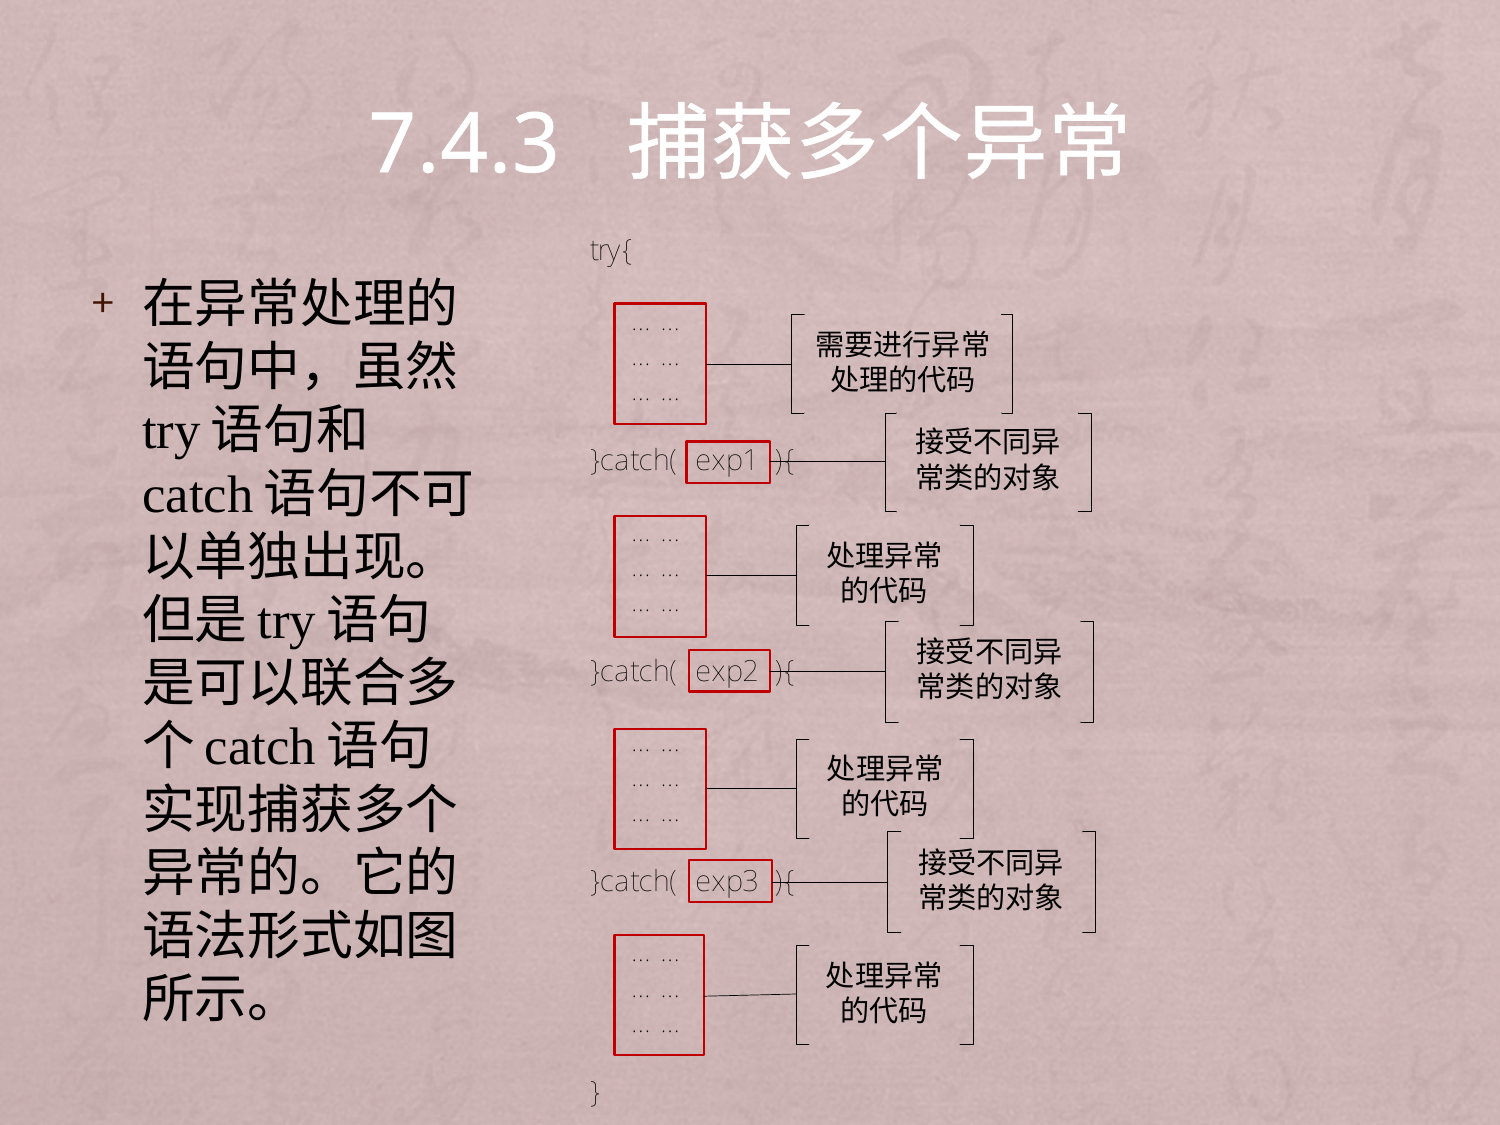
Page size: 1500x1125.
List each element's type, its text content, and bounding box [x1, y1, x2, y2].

title 7.4.3 捕获多个异常 [75, 45, 1425, 233]
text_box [572, 219, 1100, 1125]
list 在异常处理的语句中，虽然try语句和catch语句不可以单独出现。但是try语句是可以联合多个catch语句实现捕获多个异常的。它的语法形式如图所示。 [75, 262, 491, 1038]
